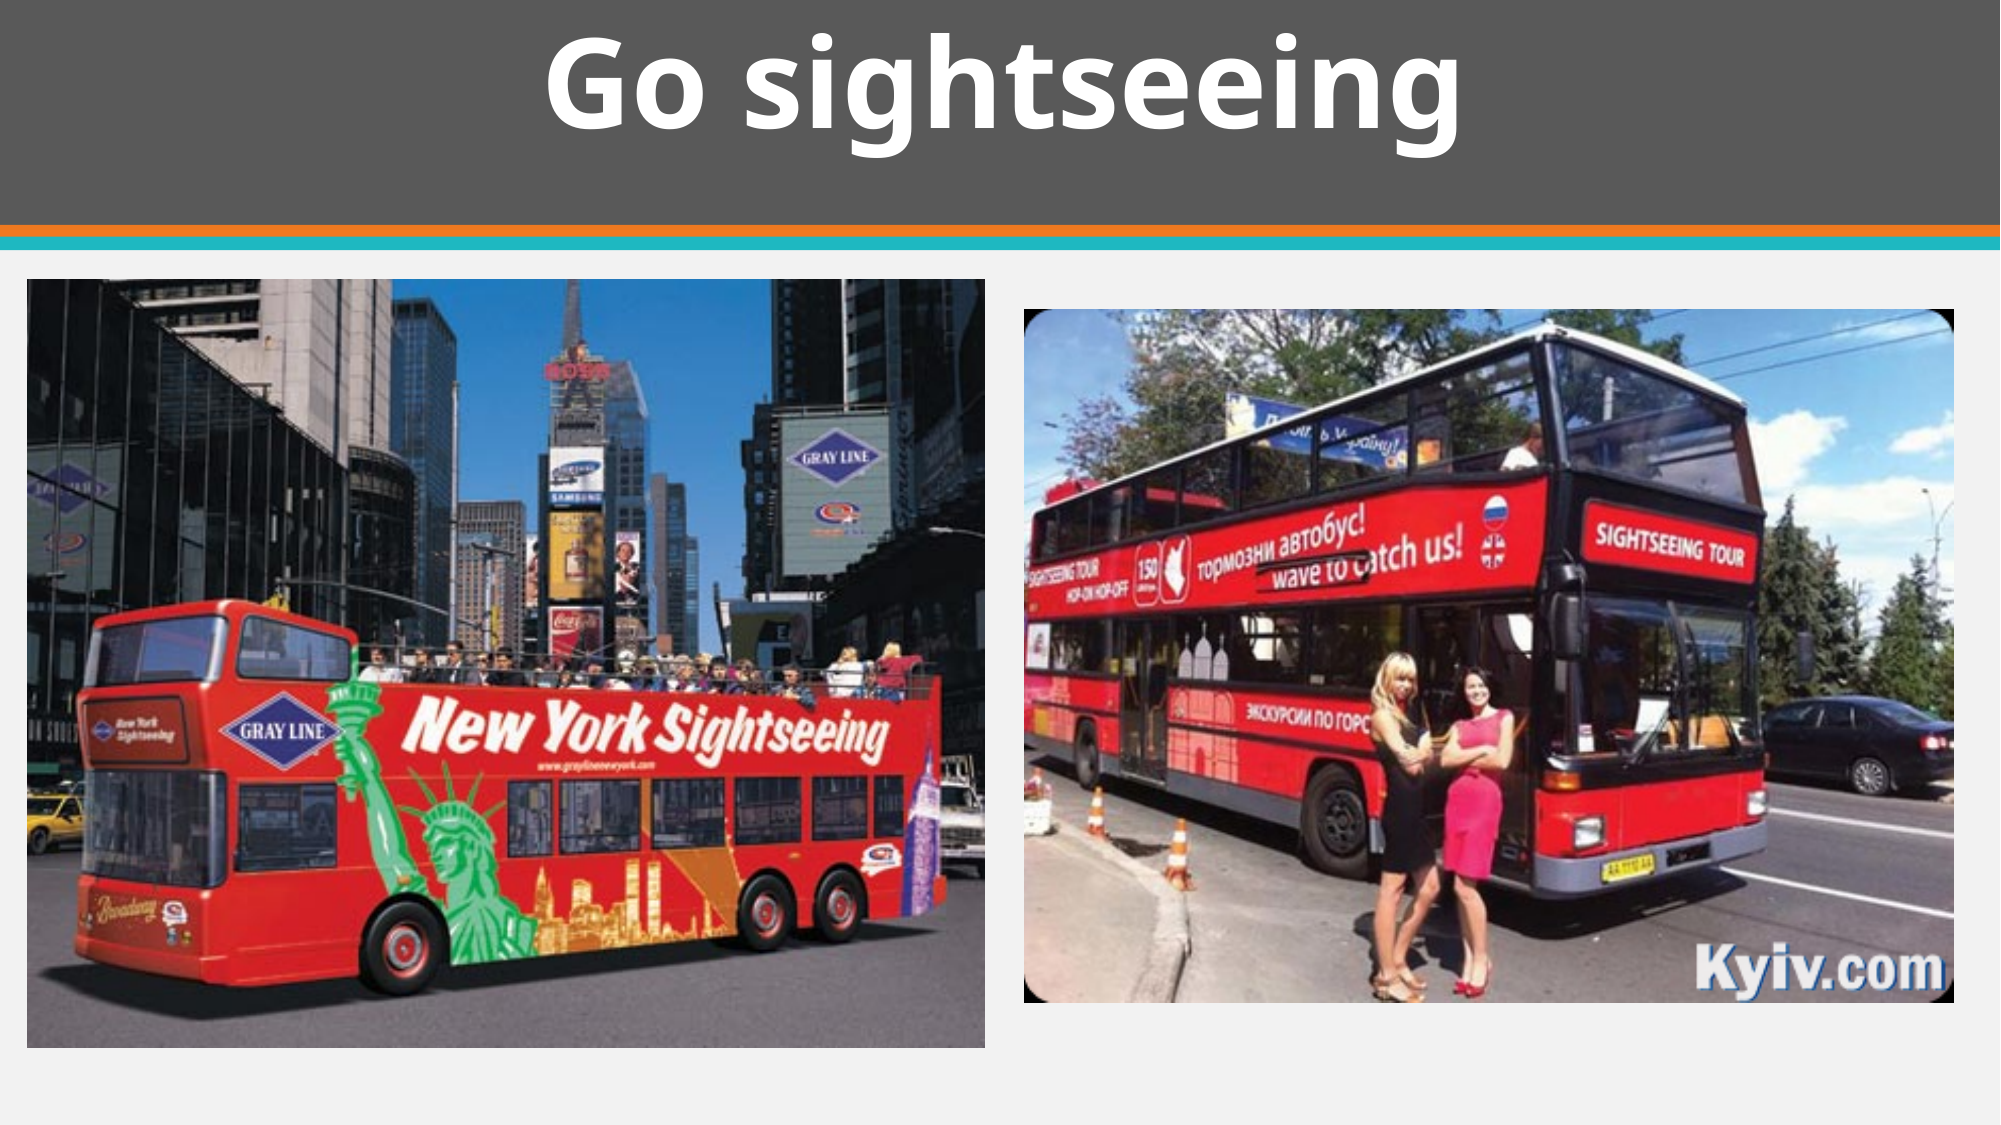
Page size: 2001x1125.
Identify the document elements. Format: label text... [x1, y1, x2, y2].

picture [1024, 309, 1954, 1003]
text_box Go sightseeing [420, 0, 1590, 162]
picture [27, 279, 985, 1048]
